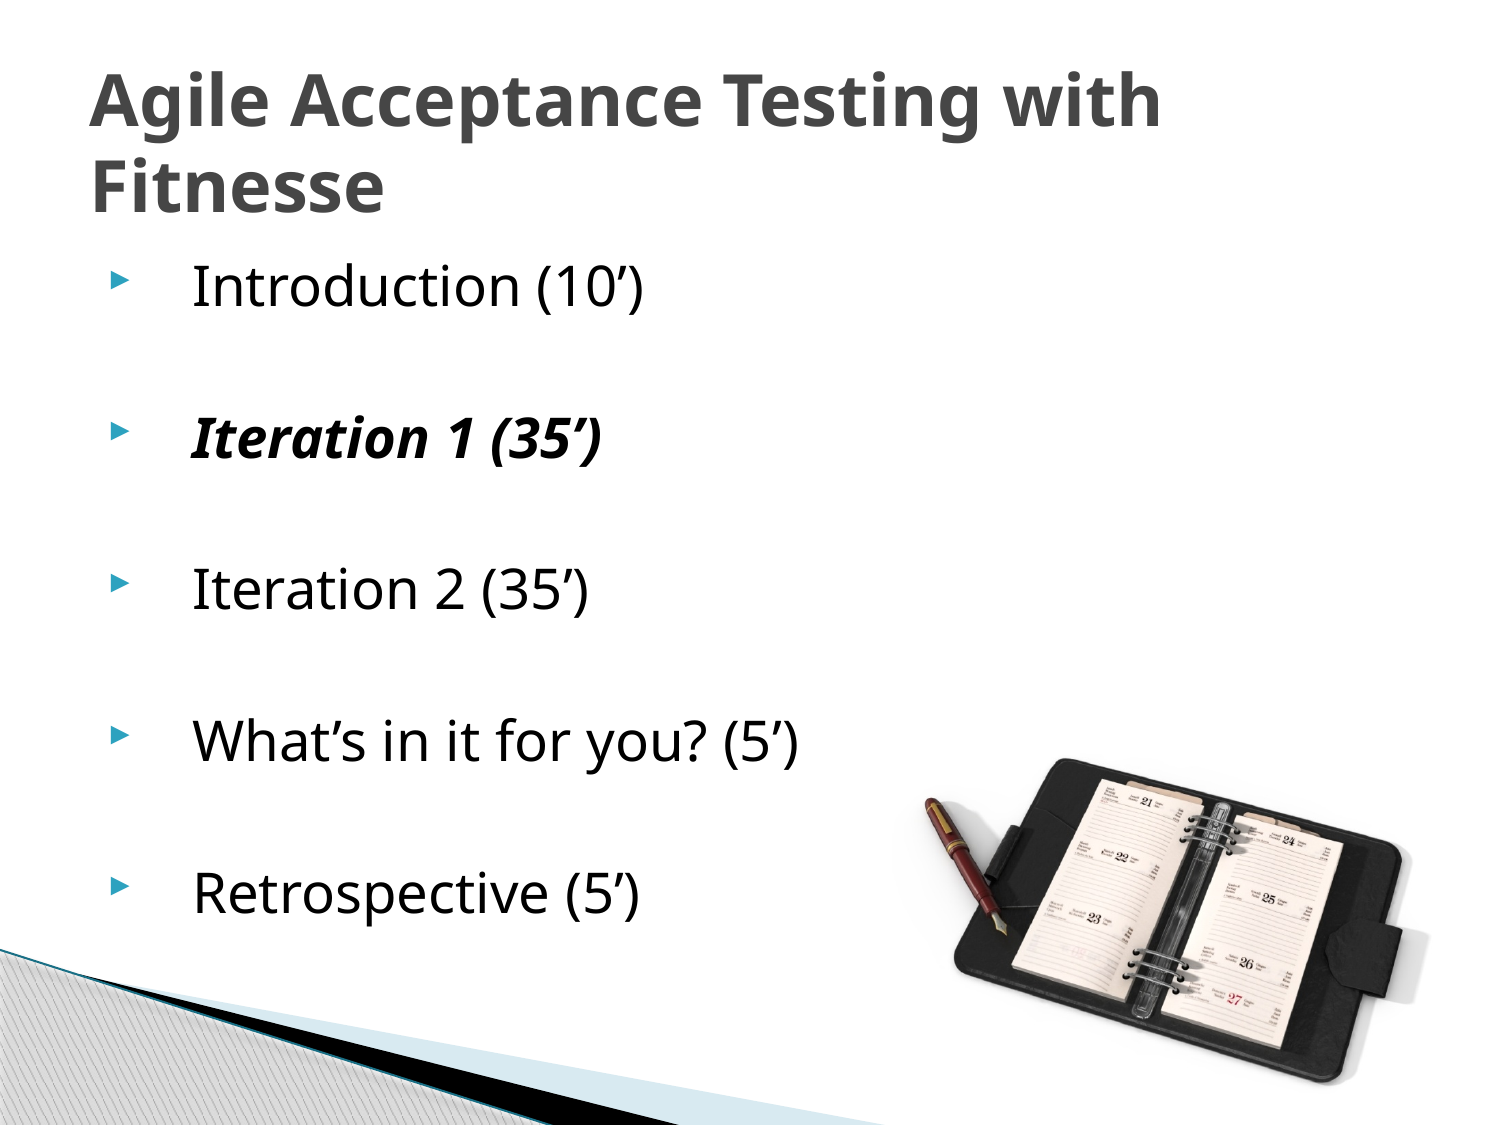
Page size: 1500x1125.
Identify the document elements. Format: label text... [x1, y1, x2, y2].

title Agile Acceptance Testing with Fitnesse [75, 46, 1425, 235]
list Introduction (10’) Iteration 1 (35’) Iteration 2 (35’) What’s in it for you? (5’) Retrospective (5’) [75, 243, 1425, 986]
picture [892, 691, 1500, 1125]
